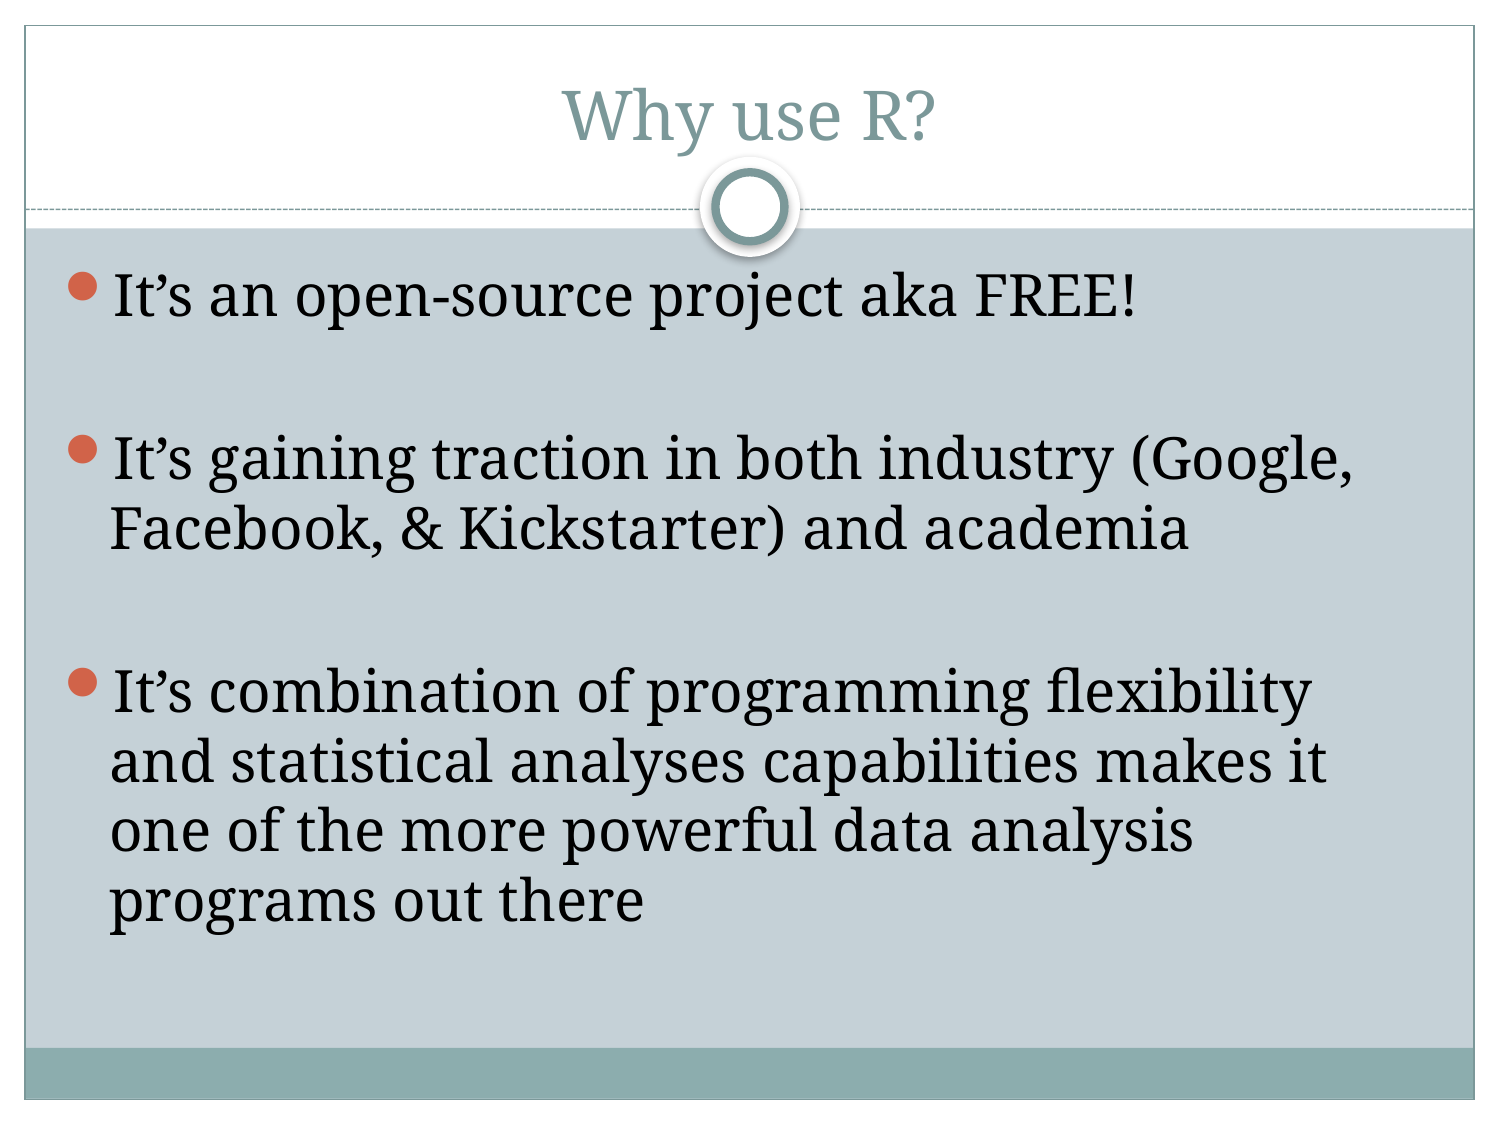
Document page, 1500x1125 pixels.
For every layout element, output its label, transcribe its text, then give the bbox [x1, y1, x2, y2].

list It’s an open-source project aka FREE! It’s gaining traction in both industry (Google, Facebook, & Kickstarter) and academia It’s combination of programming flexibility and statistical analyses capabilities makes it one of the more powerful data analysis programs out there [49, 250, 1445, 1001]
title Why use R? [49, 37, 1450, 162]
